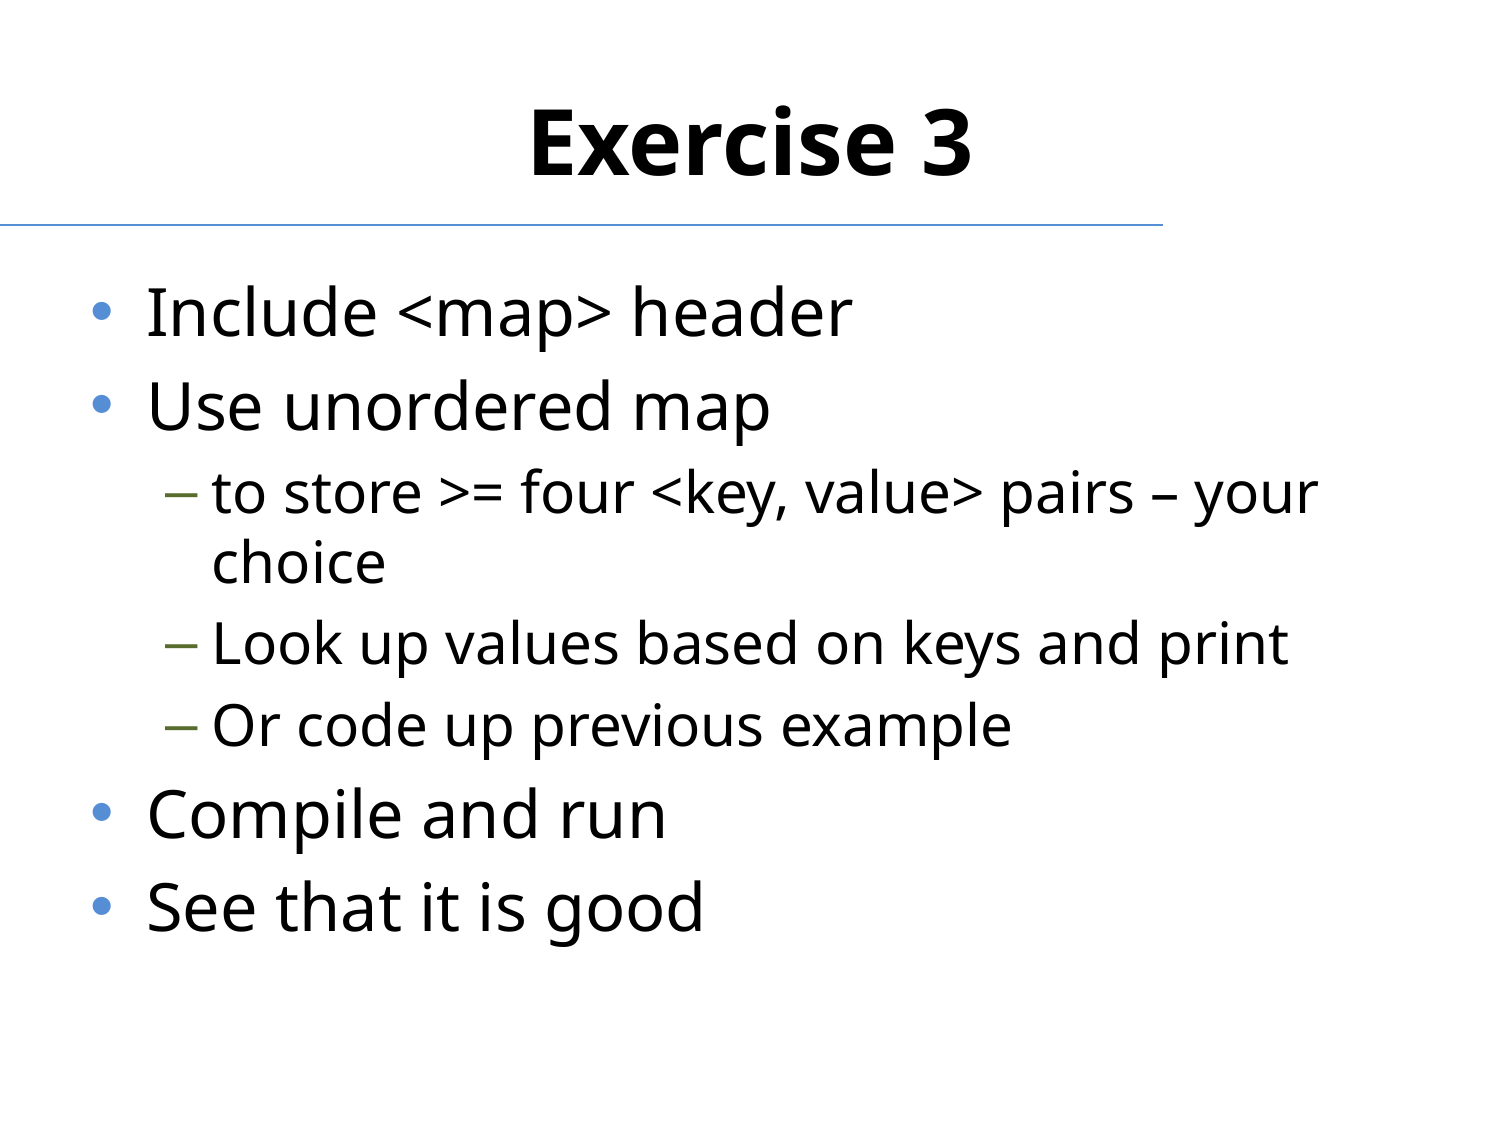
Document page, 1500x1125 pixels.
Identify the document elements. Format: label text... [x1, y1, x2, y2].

list Include <map> header Use unordered map to store >= four <key, value> pairs – your choice Look up values based on keys and print Or code up previous example Compile and run See that it is good [75, 262, 1425, 1005]
title Exercise 3 [75, 45, 1425, 233]
